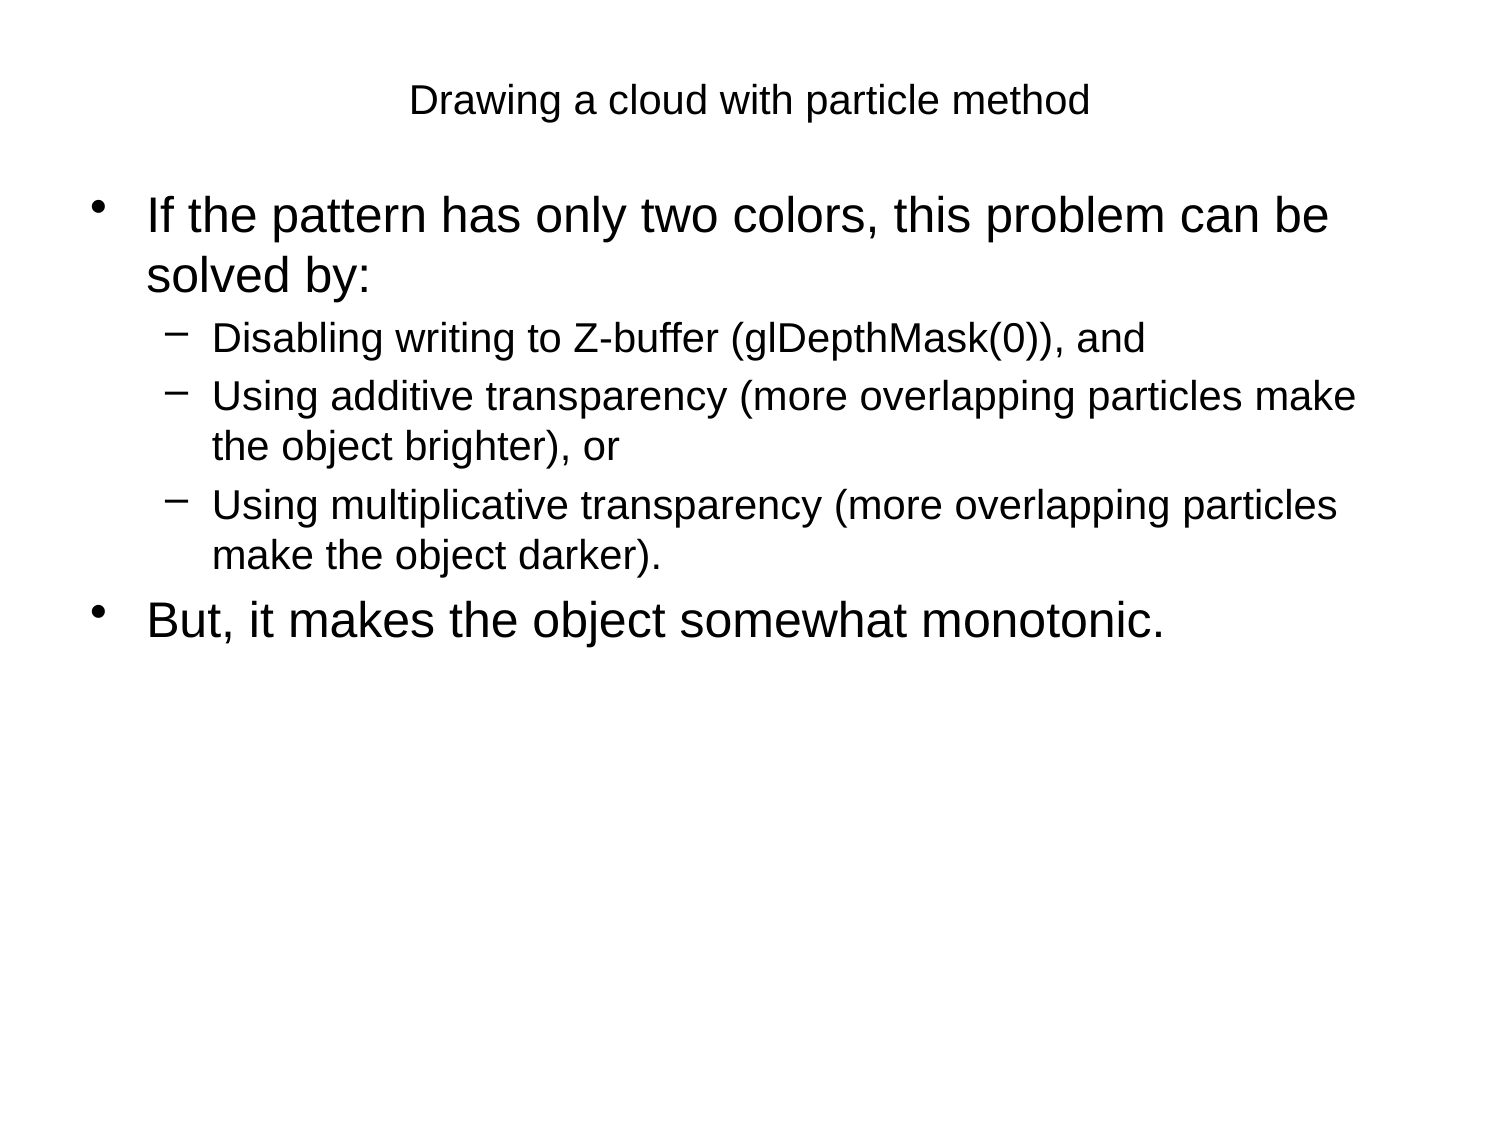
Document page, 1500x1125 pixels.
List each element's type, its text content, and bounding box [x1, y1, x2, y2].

title Drawing a cloud with particle method [75, 45, 1425, 150]
list If the pattern has only two colors, this problem can be solved by: Disabling writing to Z-buffer (glDepthMask(0)), and Using additive transparency (more overlapping particles make the object brighter), or Using multiplicative transparency (more overlapping particles make the object darker). But, it makes the object somewhat monotonic. [75, 174, 1425, 1005]
